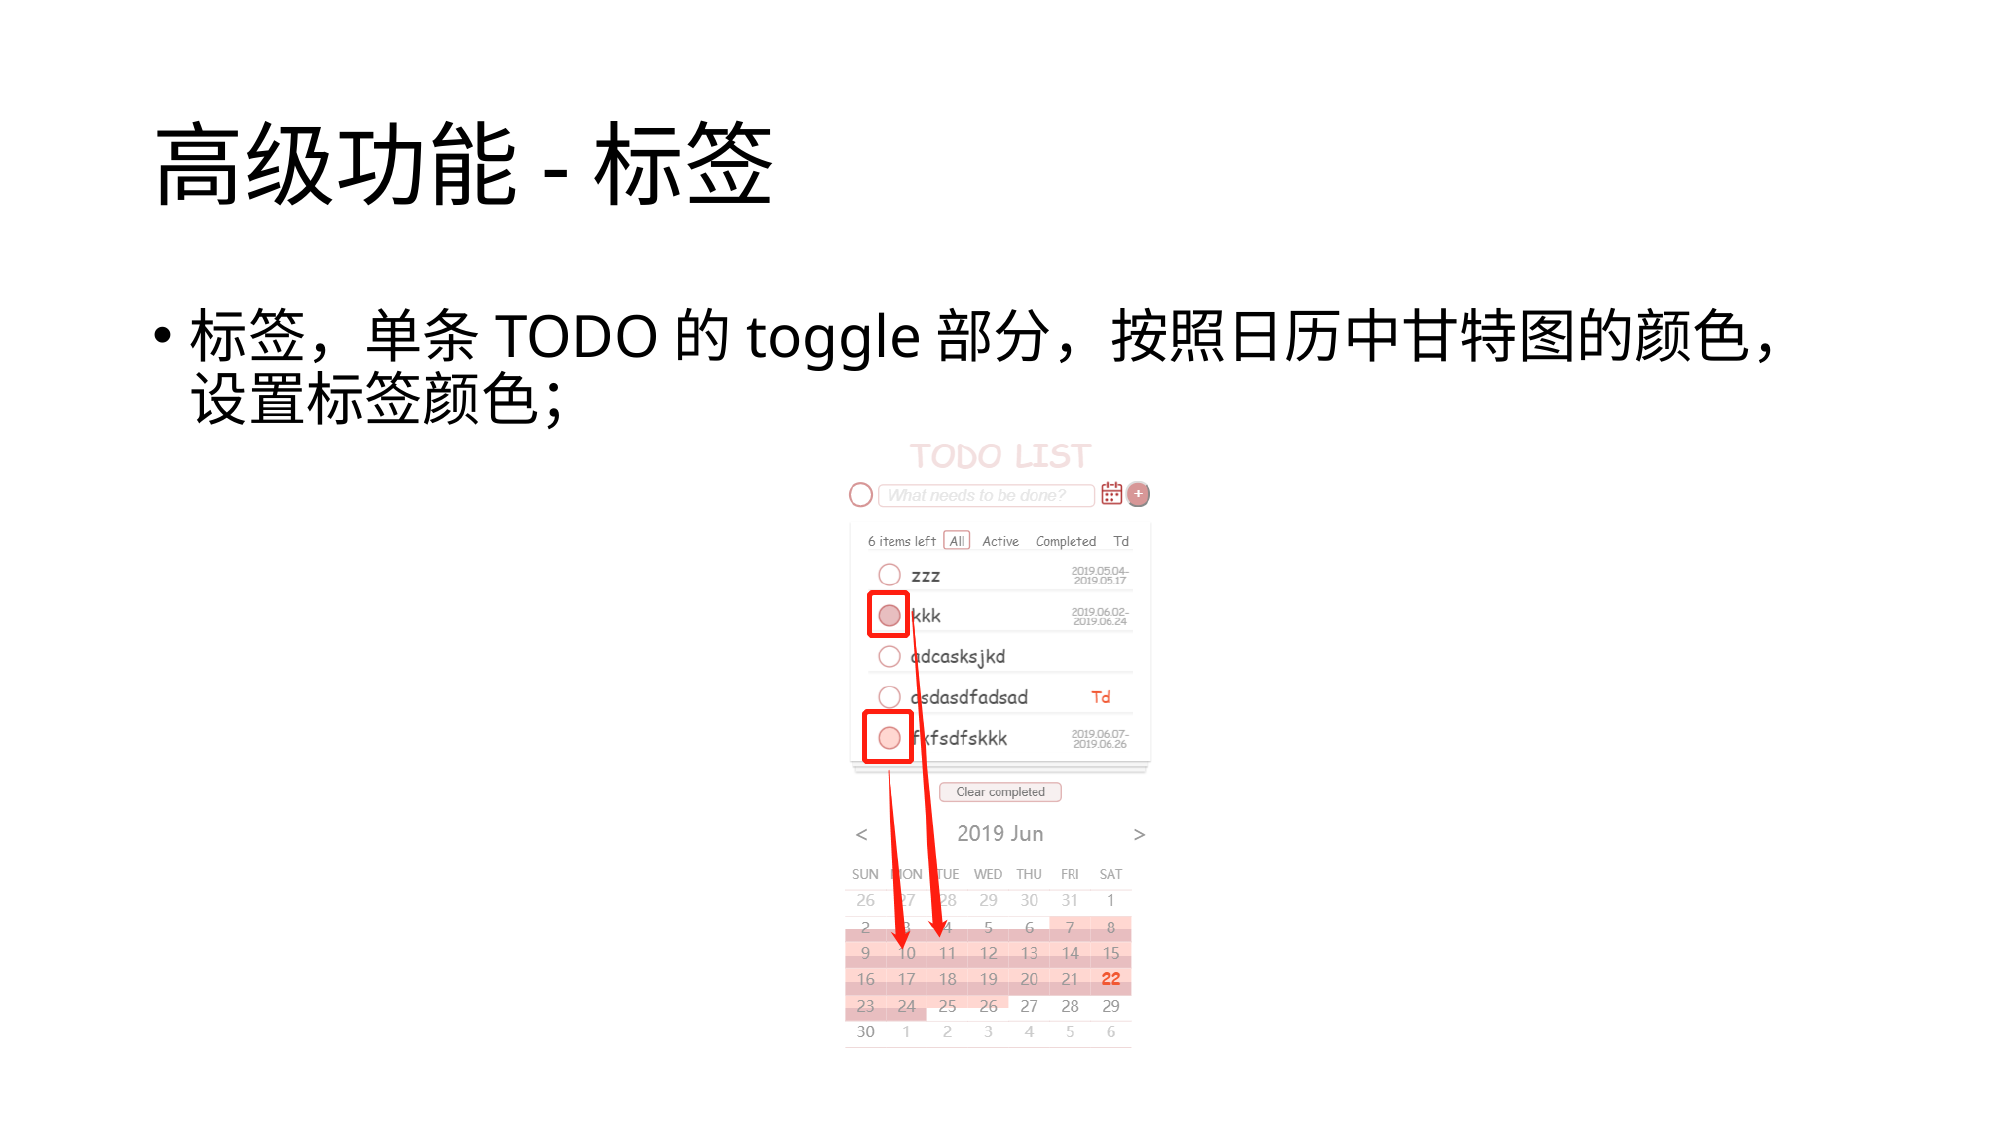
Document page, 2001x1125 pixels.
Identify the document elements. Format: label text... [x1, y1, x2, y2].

title 高级功能-标签 [137, 59, 1863, 278]
list 标签，单条TODO的toggle部分，按照日历中甘特图的颜色，设置标签颜色； [137, 299, 1863, 1014]
picture [816, 412, 1184, 1066]
